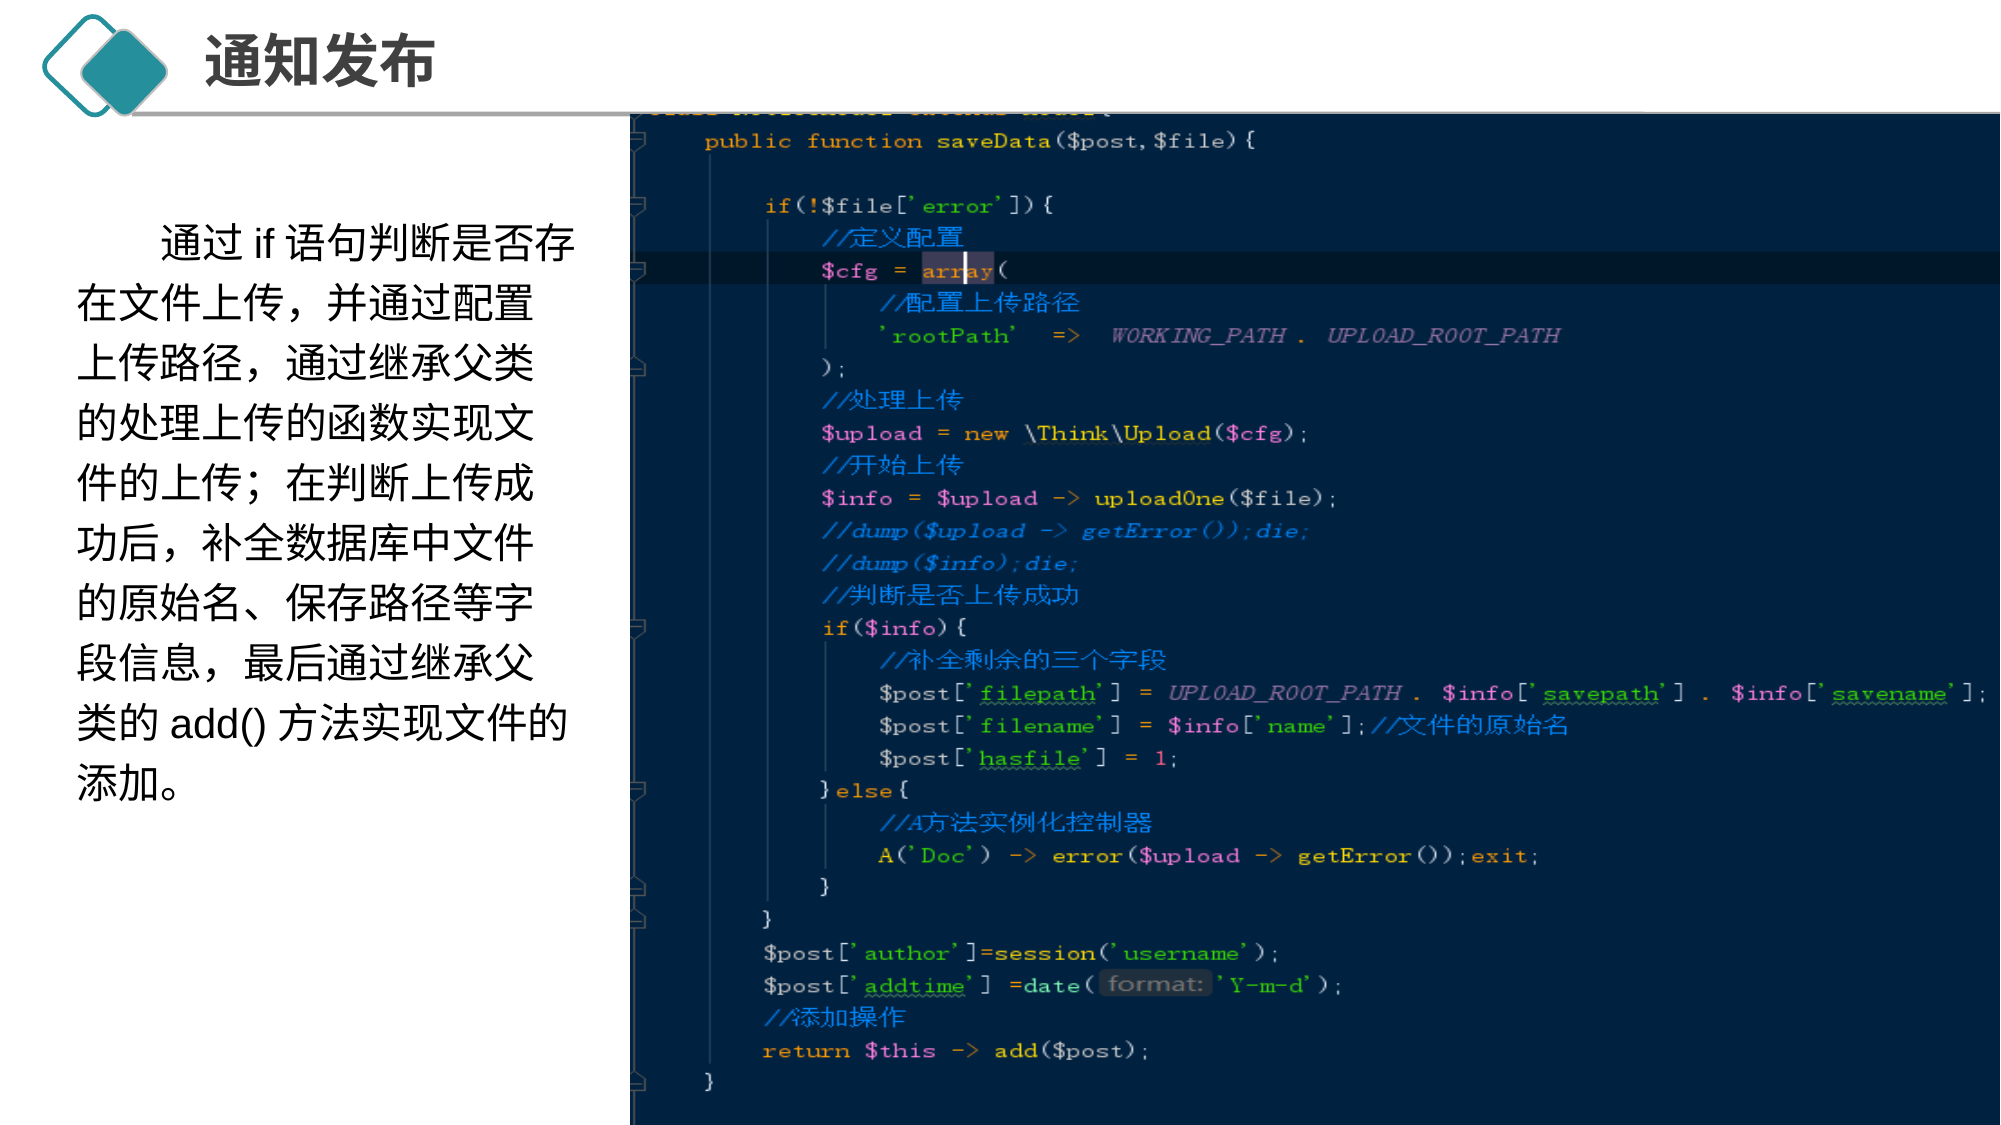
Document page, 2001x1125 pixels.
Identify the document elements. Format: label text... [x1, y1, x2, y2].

text_box 通过if语句判断是否存在文件上传，并通过配置上传路径，通过继承父类的处理上传的函数实现文件的上传；在判断上传成功后，补全数据库中文件的原始名、保存路径等字段信息，最后通过继承父类的add()方法实现文件的添加。 [61, 199, 592, 814]
text_box 通知发布 [189, 25, 1048, 115]
picture [630, 114, 2000, 1125]
